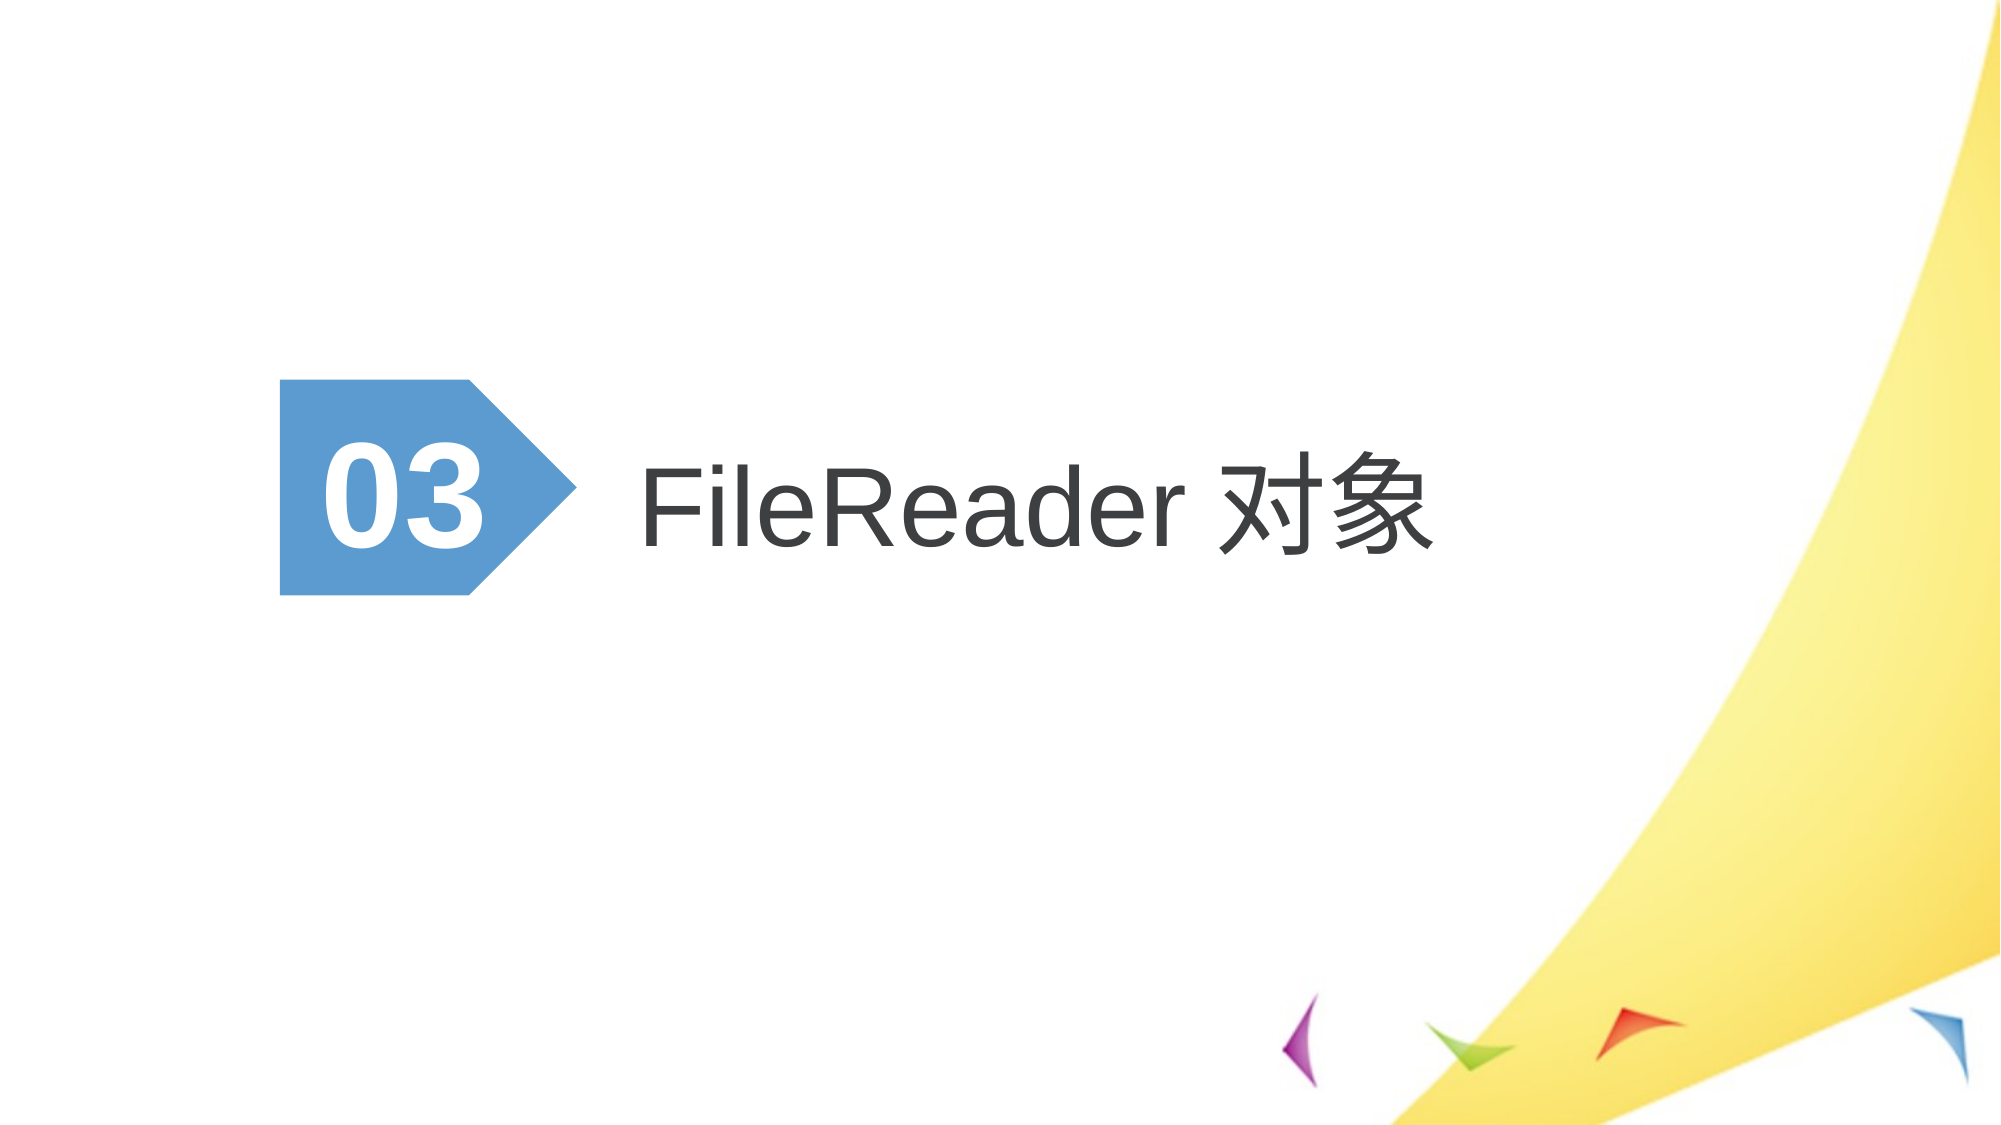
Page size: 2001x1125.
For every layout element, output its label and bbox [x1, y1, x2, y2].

text_box [279, 379, 1714, 596]
picture [1116, 0, 2000, 1125]
